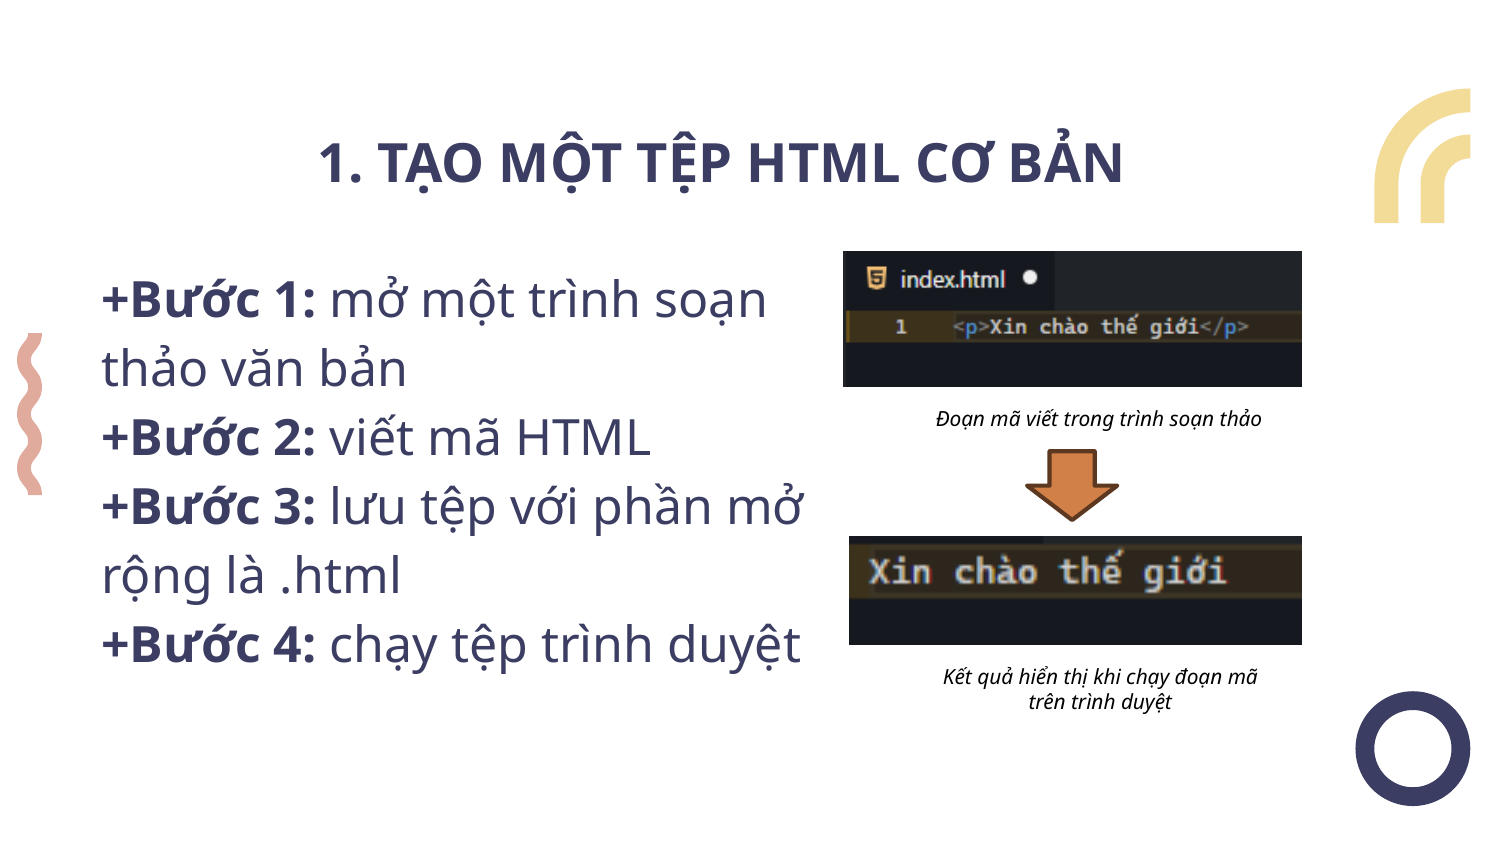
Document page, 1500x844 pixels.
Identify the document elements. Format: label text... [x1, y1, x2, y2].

picture [848, 536, 1302, 645]
text_box [1025, 449, 1120, 522]
text_box Đoạn mã viết trong trình soạn thảo [921, 398, 1280, 439]
text_box +Bước 1: mở một trình soạn thảo văn bản +Bước 2: viết mã HTML +Bước 3: lưu tệp với phần mở rộng là .html +Bước 4: chạy tệp trình duyệt [86, 232, 828, 698]
picture [842, 251, 1302, 387]
text_box Kết quả hiển thị khi chạy đoạn mã trên trình duyệt [921, 656, 1280, 722]
list 1. TẠO MỘT TỆP HTML CƠ BẢN [86, 112, 1353, 233]
